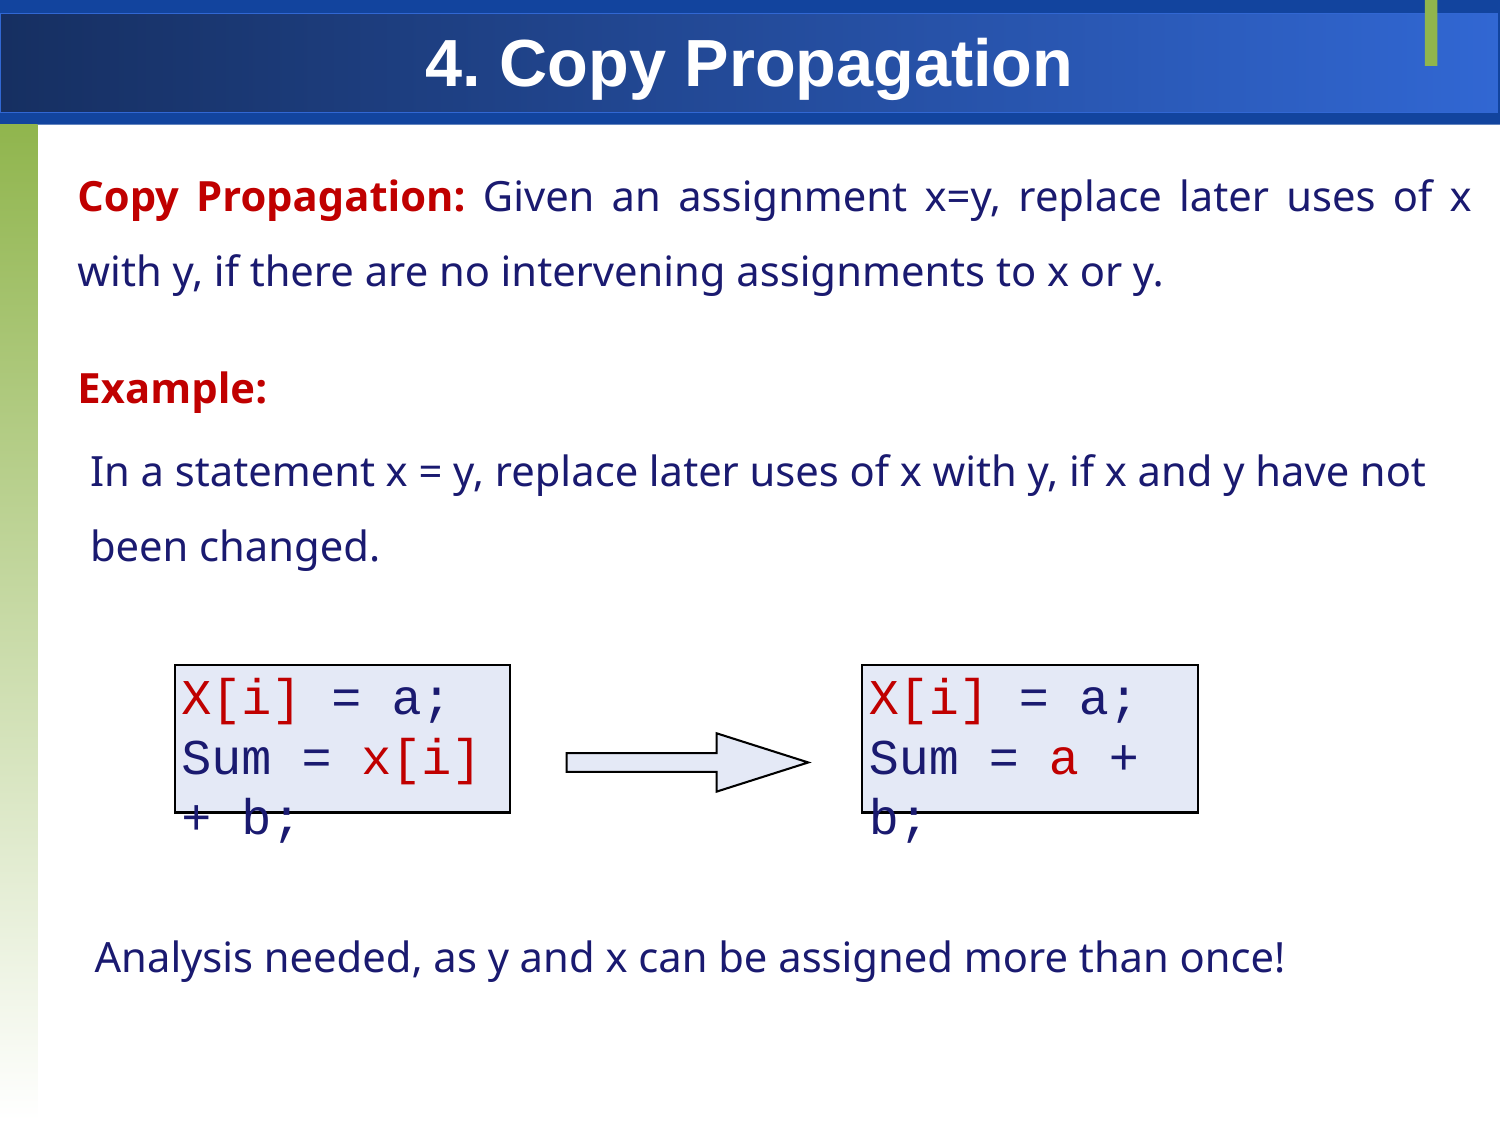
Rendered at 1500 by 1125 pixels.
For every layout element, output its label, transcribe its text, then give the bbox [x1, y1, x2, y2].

text_box Analysis needed, as y and x can be assigned more than once! [87, 931, 1450, 1000]
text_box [174, 664, 1199, 813]
title 4. Copy Propagation [75, 12, 1425, 113]
text_box In a statement x = y, replace later uses of x with y, if x and y have not been changed. [75, 412, 1450, 613]
text_box Copy Propagation: Given an assignment x=y, replace later uses of x with y, if there are no intervening assignments to x or y. Example: [62, 137, 1488, 300]
